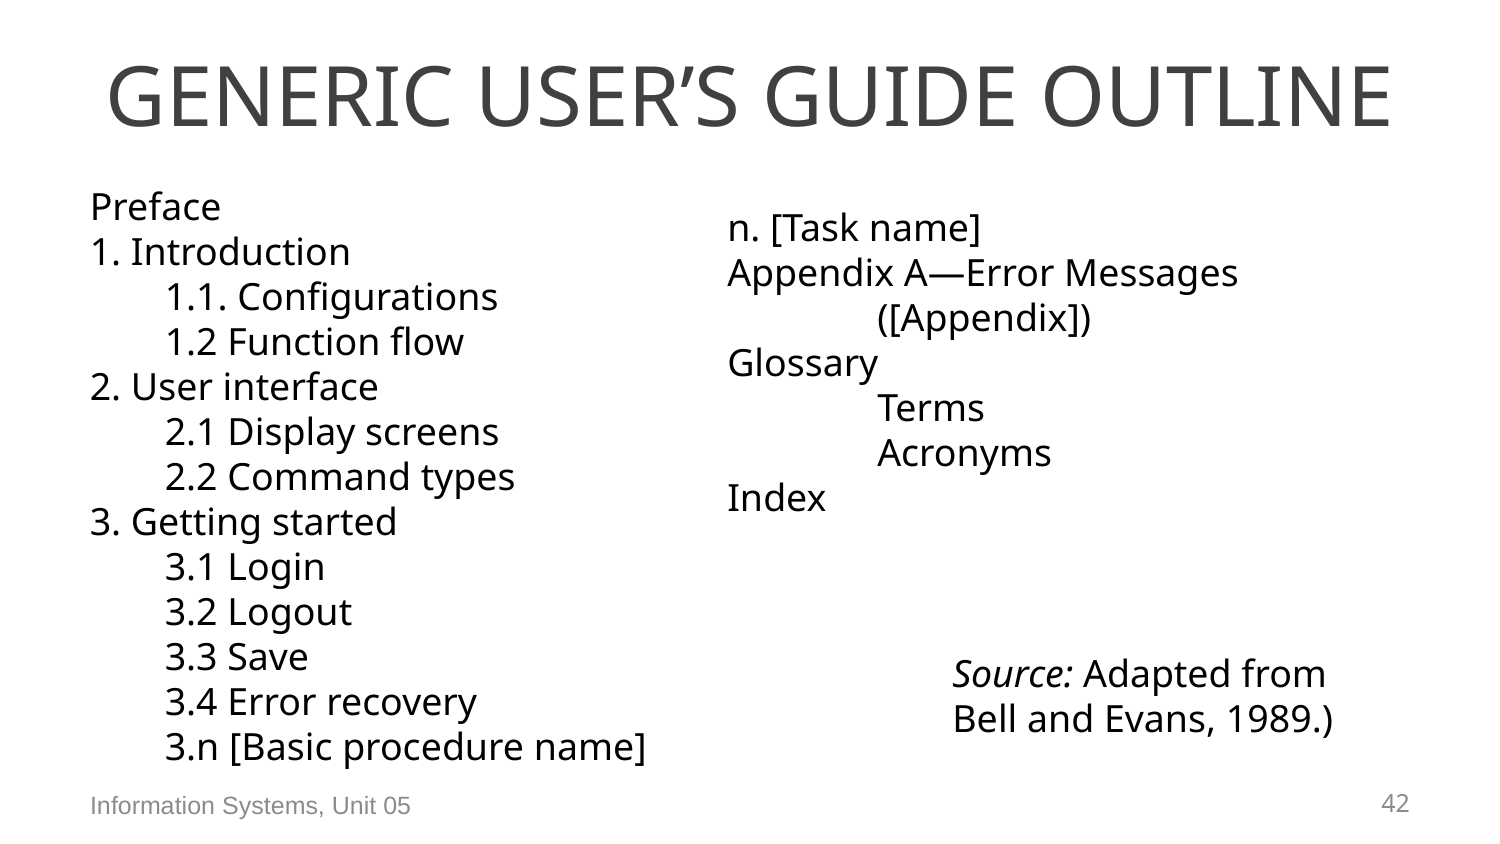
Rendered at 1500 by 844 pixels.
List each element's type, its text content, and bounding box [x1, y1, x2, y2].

text_box Preface 1. Introduction 1.1. Configurations 1.2 Function flow 2. User interface 2.1 Display screens 2.2 Command types 3. Getting started 3.1 Login 3.2 Logout 3.3 Save 3.4 Error recovery 3.n [Basic procedure name] [75, 175, 713, 776]
title Generic User’s Guide Outline [75, 23, 1425, 164]
text_box n. [Task name] Appendix A—Error Messages ([Appendix]) Glossary Terms Acronyms Index [712, 196, 1425, 527]
slide_number Information Systems, Unit 05 [75, 782, 513, 827]
text_box Source: Adapted from Bell and Evans, 1989.) [937, 642, 1375, 748]
slide_number 41 [1074, 782, 1425, 827]
